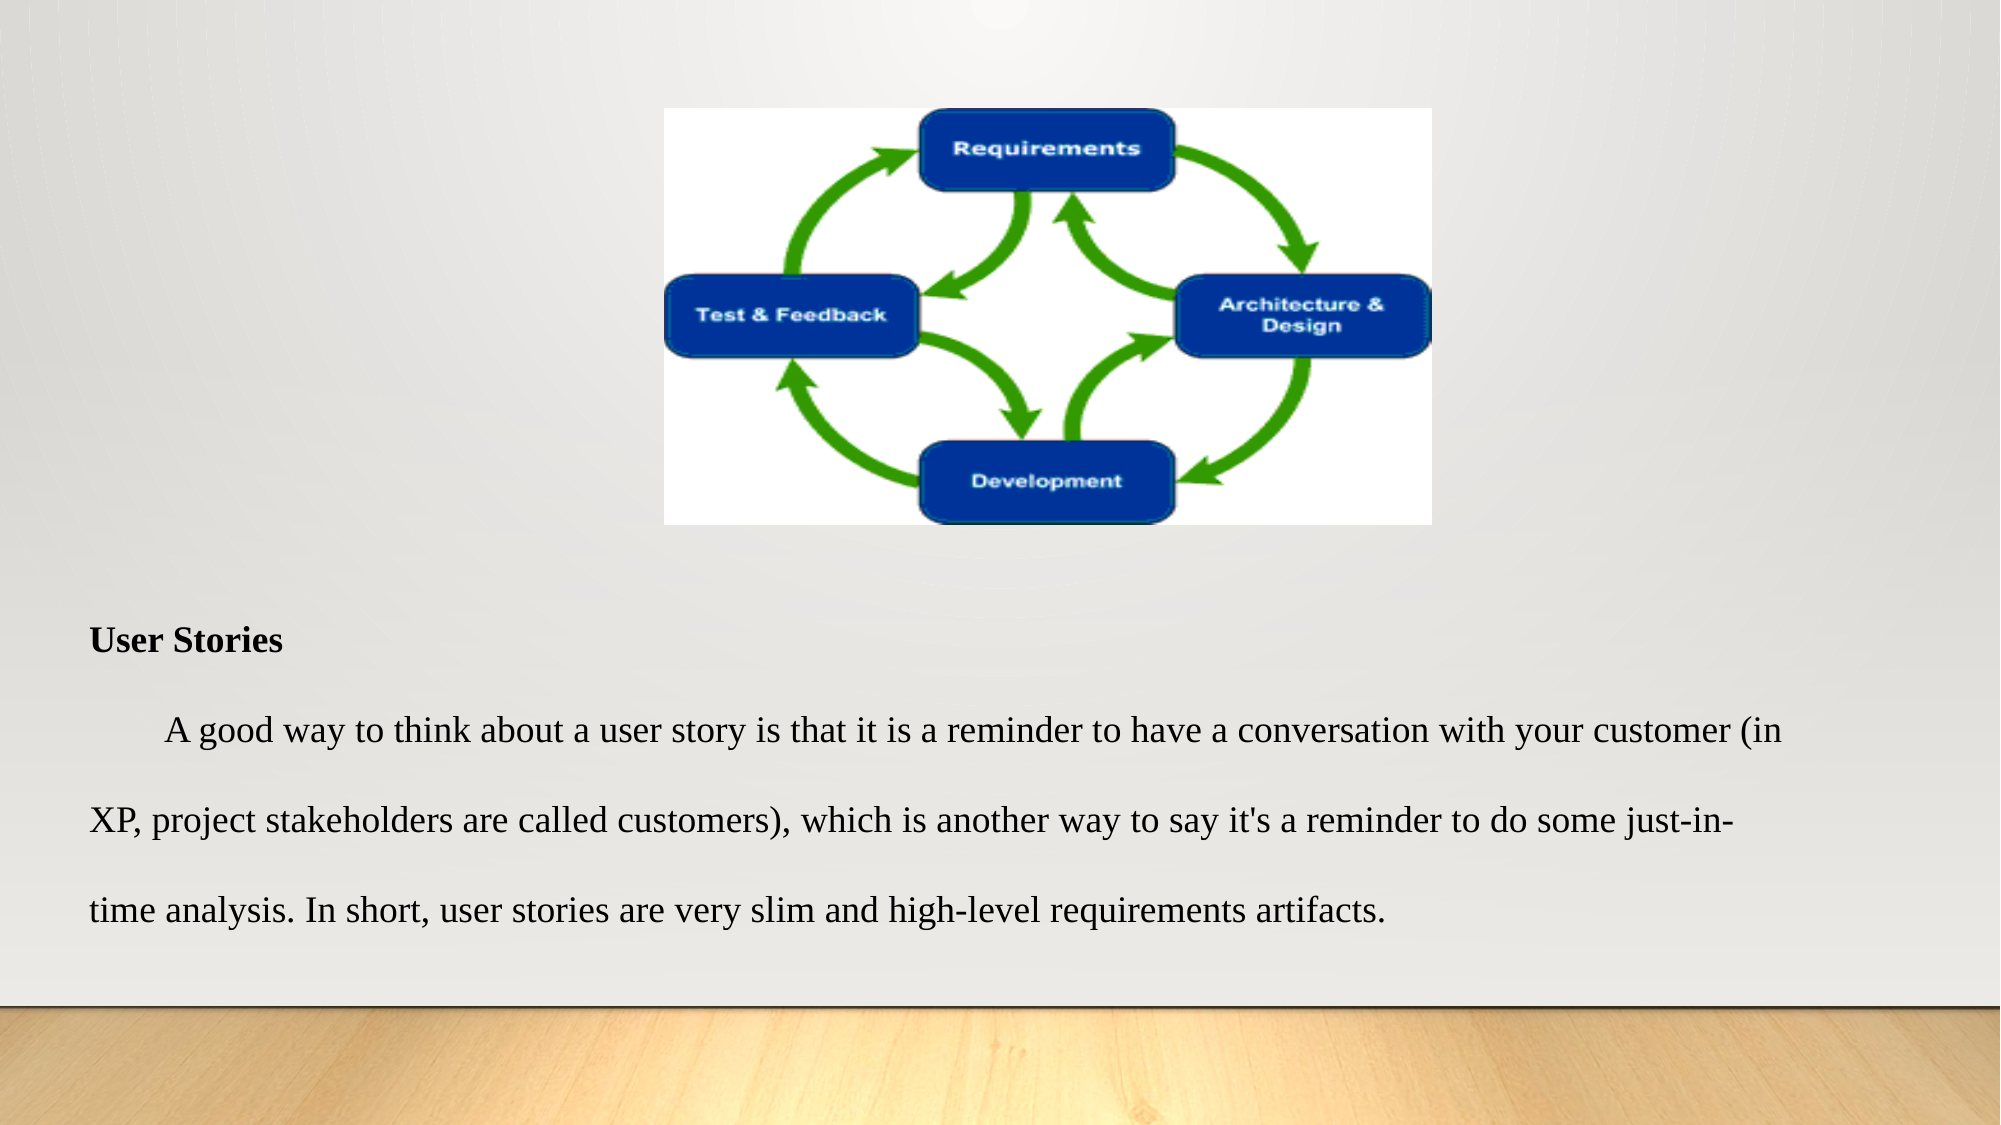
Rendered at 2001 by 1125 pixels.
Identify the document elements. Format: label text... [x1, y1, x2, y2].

picture [0, 1006, 2000, 1125]
text_box User Stories A good way to think about a user story is that it is a reminder to have a conversation with your customer (in XP, project stakeholders are called customers), which is another way to say it's a reminder to do some just-in-time analysis. In short, user stories are very slim and high-level requirements artifacts. [51, 562, 1887, 1028]
picture [664, 108, 1432, 526]
